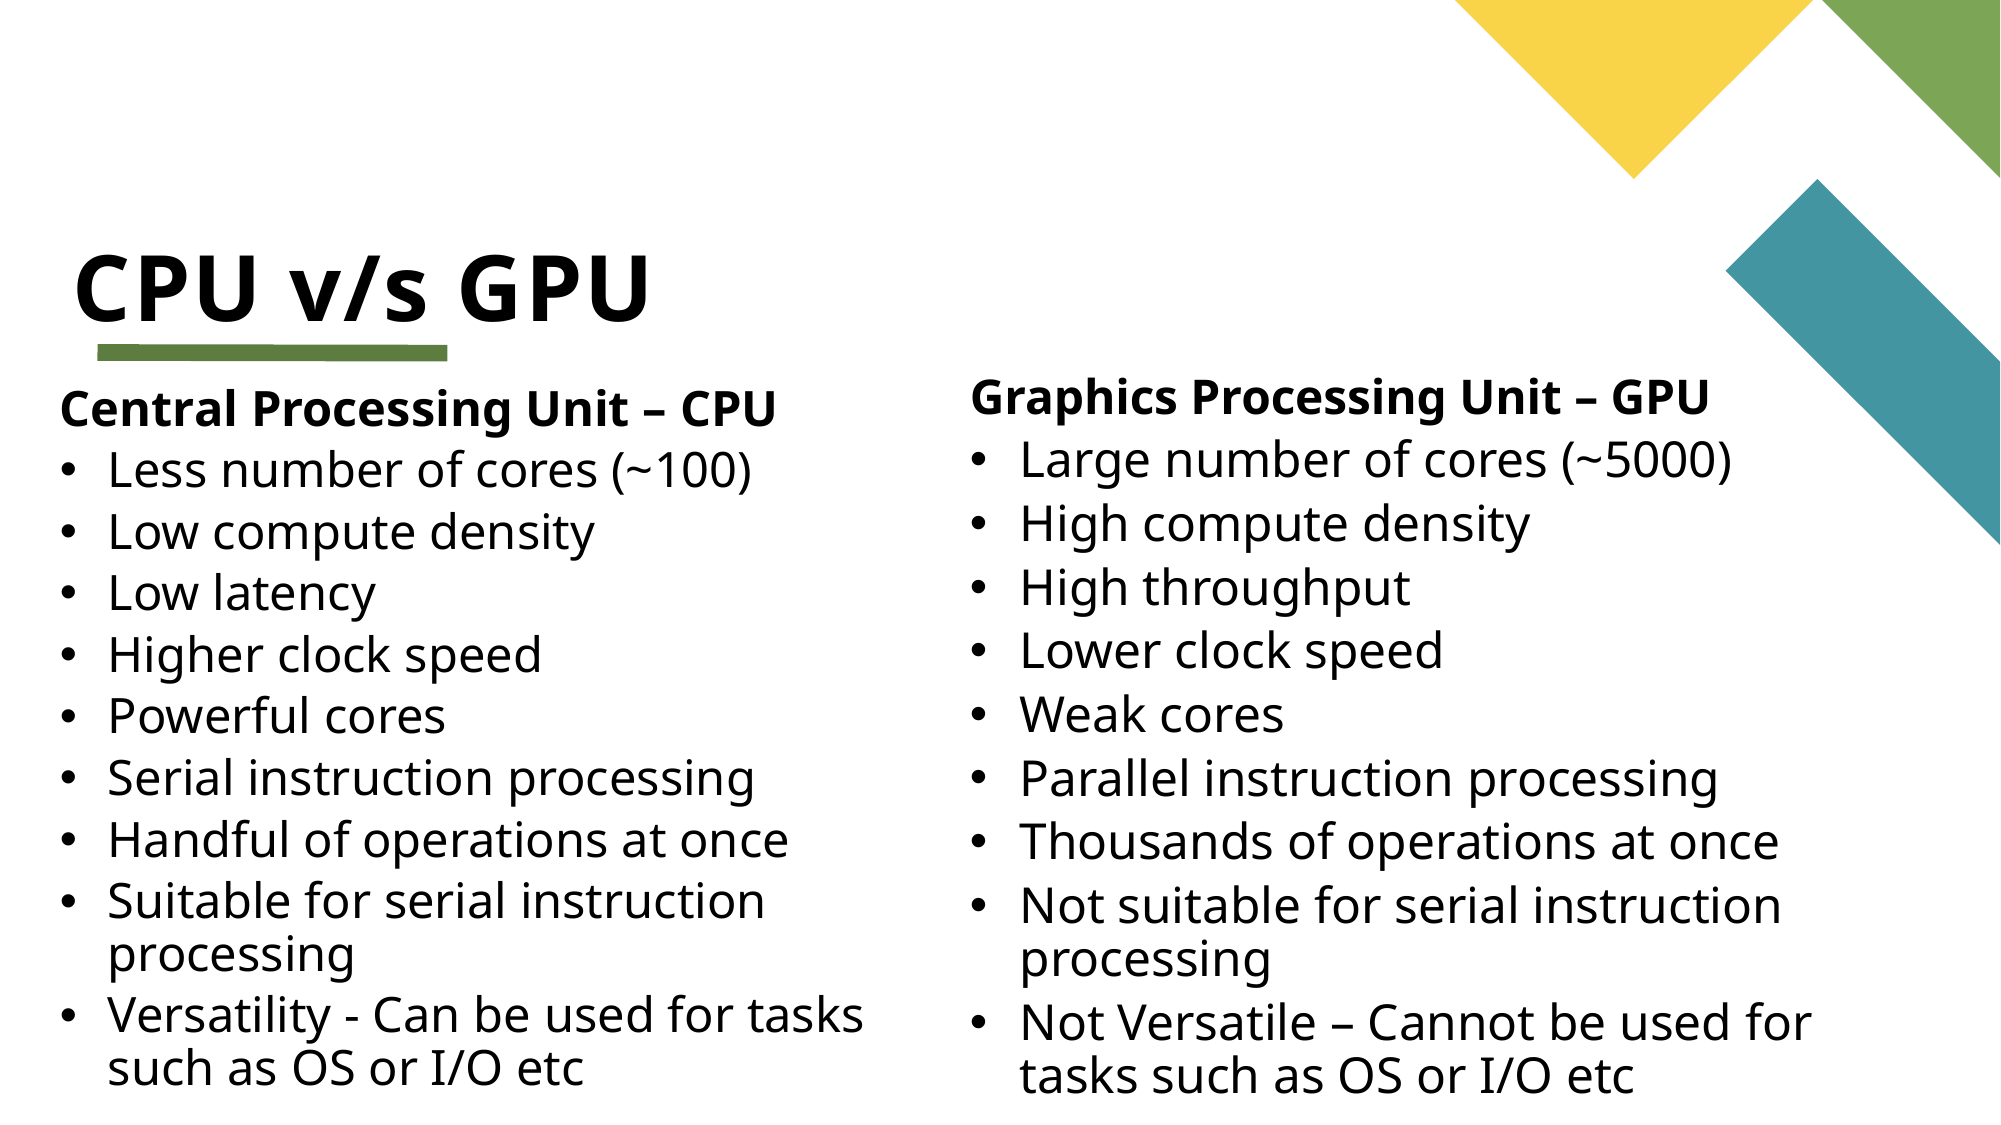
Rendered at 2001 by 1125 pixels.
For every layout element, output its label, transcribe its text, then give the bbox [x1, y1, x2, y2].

text_box Graphics Processing Unit – GPU Large number of cores (~5000) High compute density High throughput Lower clock speed Weak cores Parallel instruction processing Thousands of operations at once Not suitable for serial instruction processing Not Versatile – Cannot be used for tasks such as OS or I/O etc [954, 365, 1908, 1115]
list Central Processing Unit – CPU Less number of cores (~100) Low compute density Low latency Higher clock speed Powerful cores Serial instruction processing Handful of operations at once Suitable for serial instruction processing Versatility - Can be used for tasks such as OS or I/O etc [59, 376, 884, 1115]
title CPU v/s GPU [0, 93, 1166, 339]
